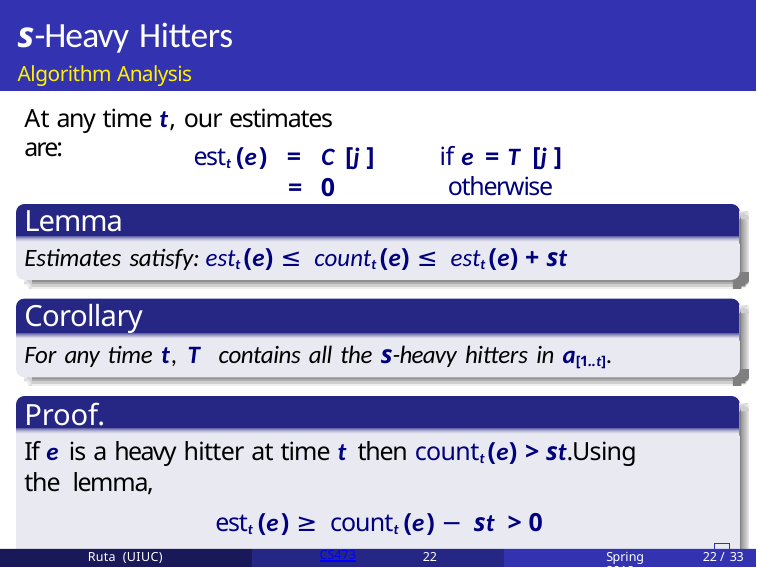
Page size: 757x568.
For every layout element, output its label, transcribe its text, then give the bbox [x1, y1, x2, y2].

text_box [0, 542, 757, 568]
text_box Lemma Estimates satisfy: estt (e) ≤ countt (e) ≤ estt (e) + st Corollary For any time t, T contains all the s-heavy hitters in a[1..t]. Proof. If e is a heavy hitter at time t then countt (e) > st.Using the lemma, estt (e) ≥ countt (e) − st > 0 [7, 193, 676, 538]
text_box estt (e) = C [j ] = 0 [185, 138, 385, 193]
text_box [15, 203, 749, 289]
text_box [15, 298, 749, 386]
text_box Algorithm Analysis At any time t, our estimates are: [15, 44, 363, 162]
title s-Heavy Hitters [15, 9, 241, 44]
text_box if e = T [j ] otherwise [437, 138, 565, 193]
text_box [15, 395, 749, 540]
